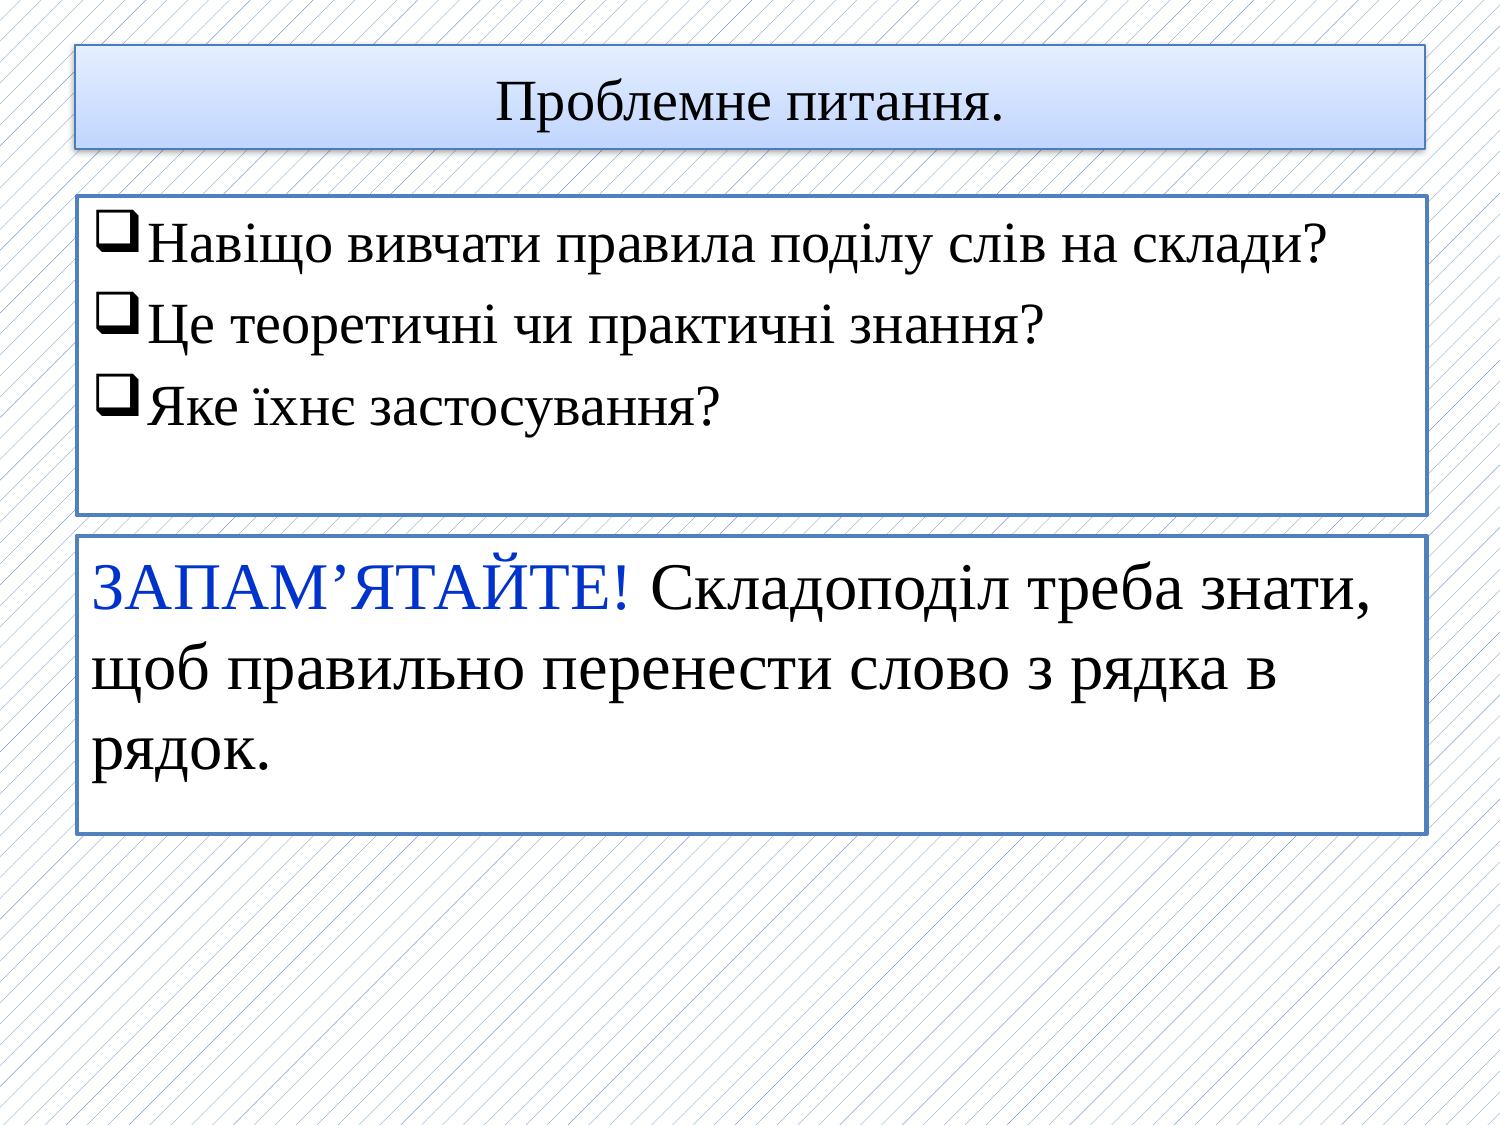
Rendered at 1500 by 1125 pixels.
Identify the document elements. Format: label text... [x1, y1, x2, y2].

title Проблемне питання. [74, 44, 1426, 150]
list Навіщо вивчати правила поділу слів на склади? Це теоретичні чи практичні знання? Яке їхнє застосування? [75, 194, 1429, 517]
text_box ЗАПАМ’ЯТАЙТЕ! Складоподіл треба знати, щоб правильно перенести слово з рядка в рядок. [75, 534, 1429, 836]
